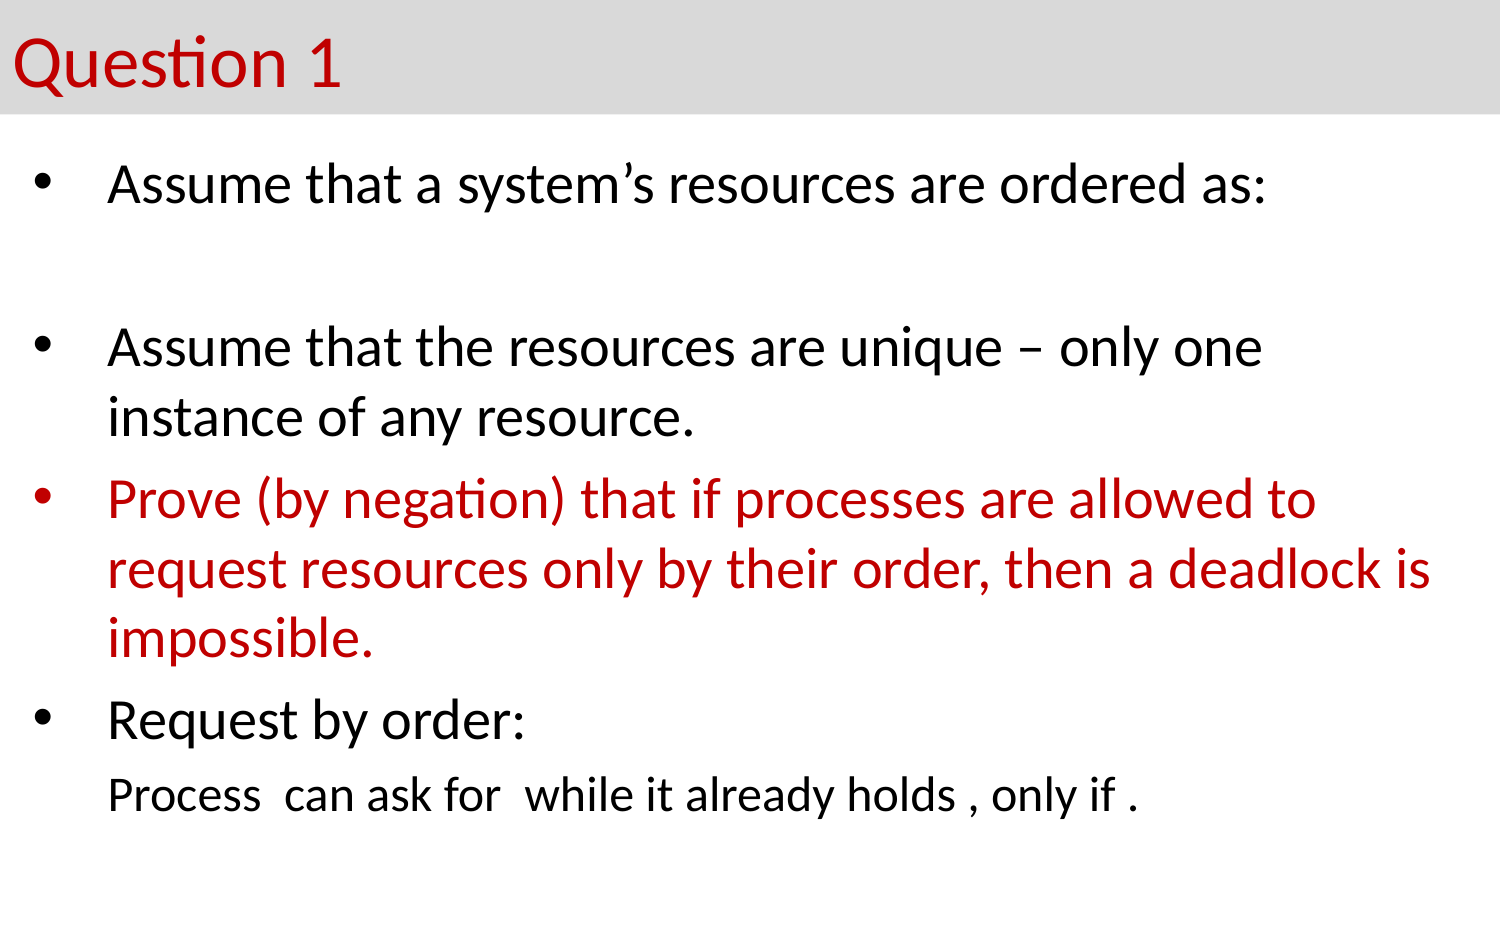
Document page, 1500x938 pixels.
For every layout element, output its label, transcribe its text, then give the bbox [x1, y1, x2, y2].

title Question 1 [0, 0, 1500, 115]
